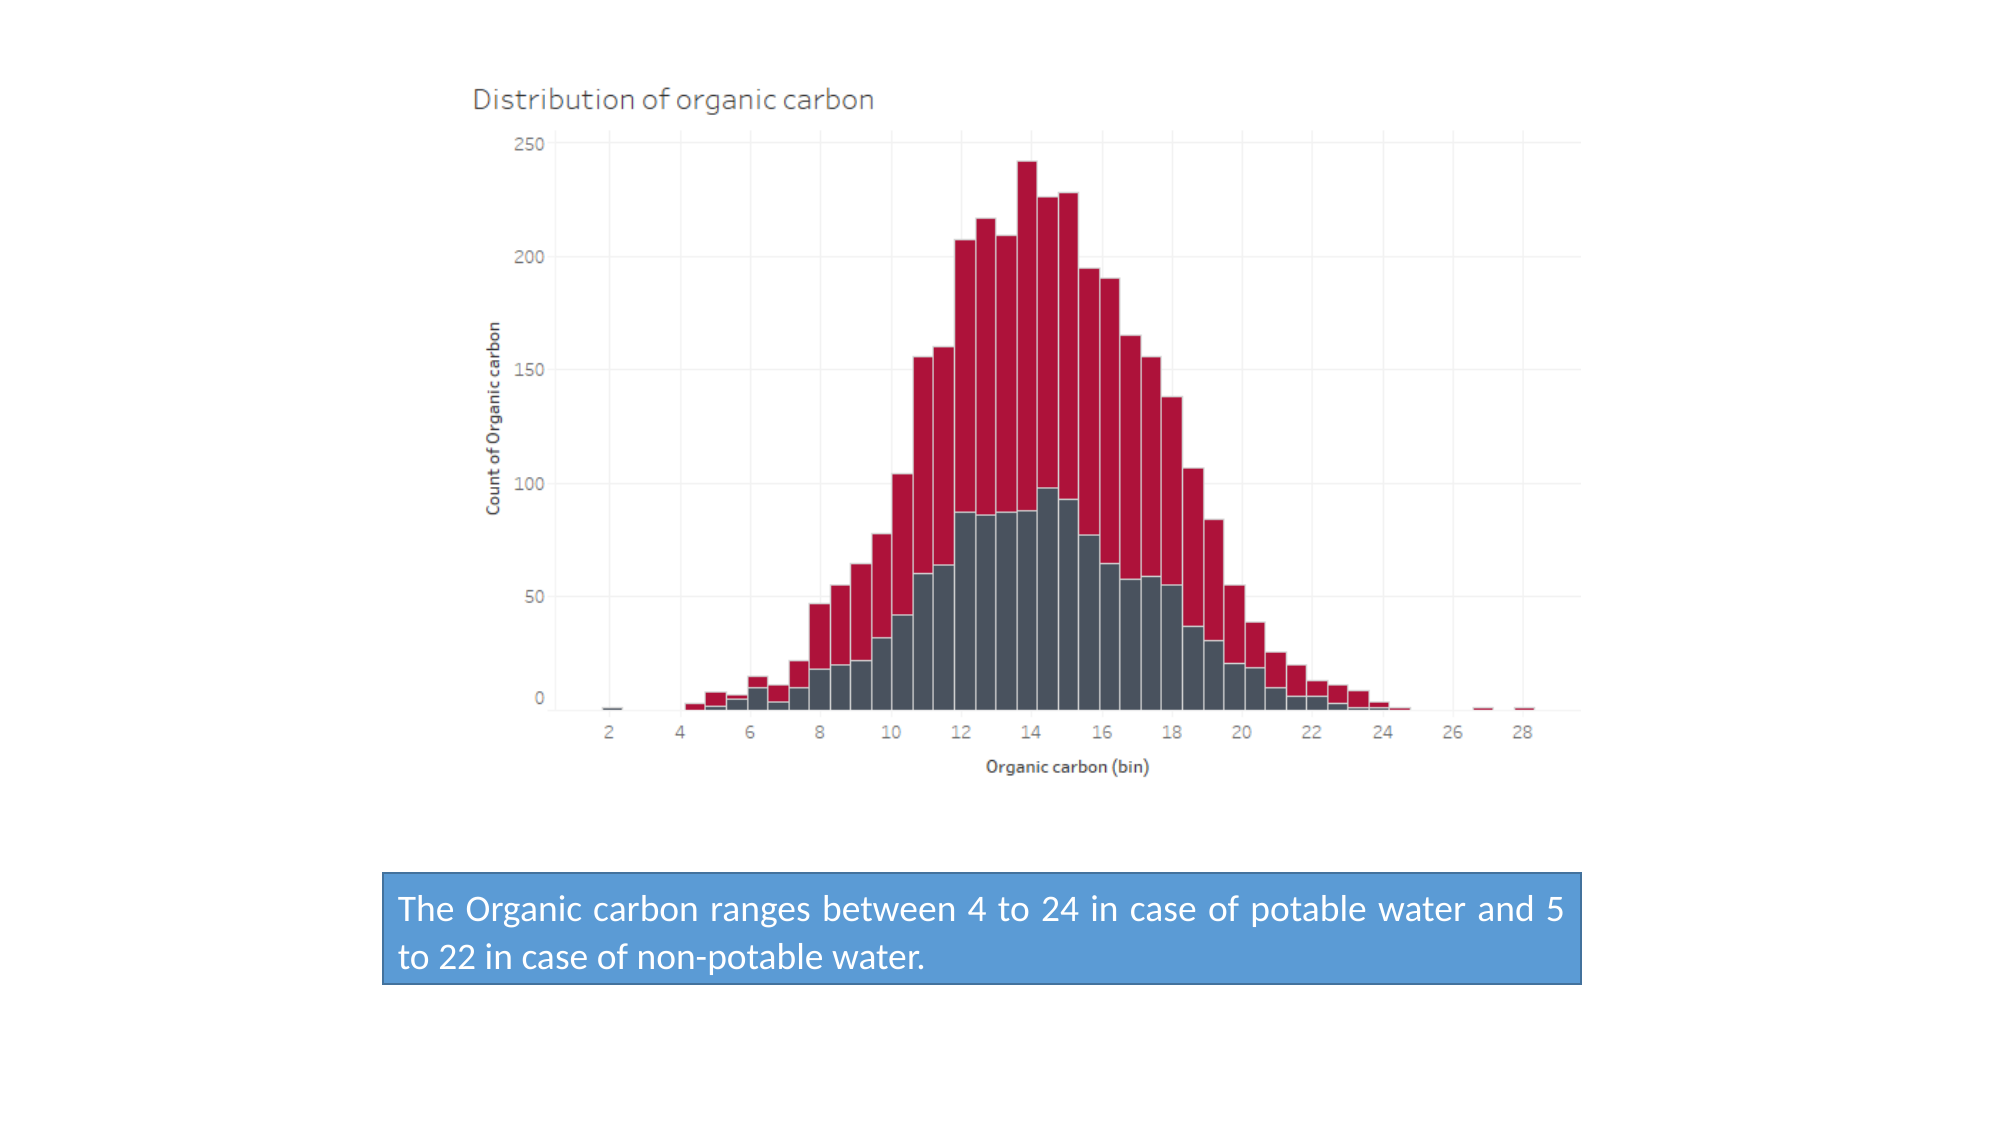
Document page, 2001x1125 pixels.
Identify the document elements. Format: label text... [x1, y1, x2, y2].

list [468, 75, 1581, 790]
text_box The Organic carbon ranges between 4 to 24 in case of potable water and 5 to 22 in case of non-potable water. [382, 872, 1582, 985]
